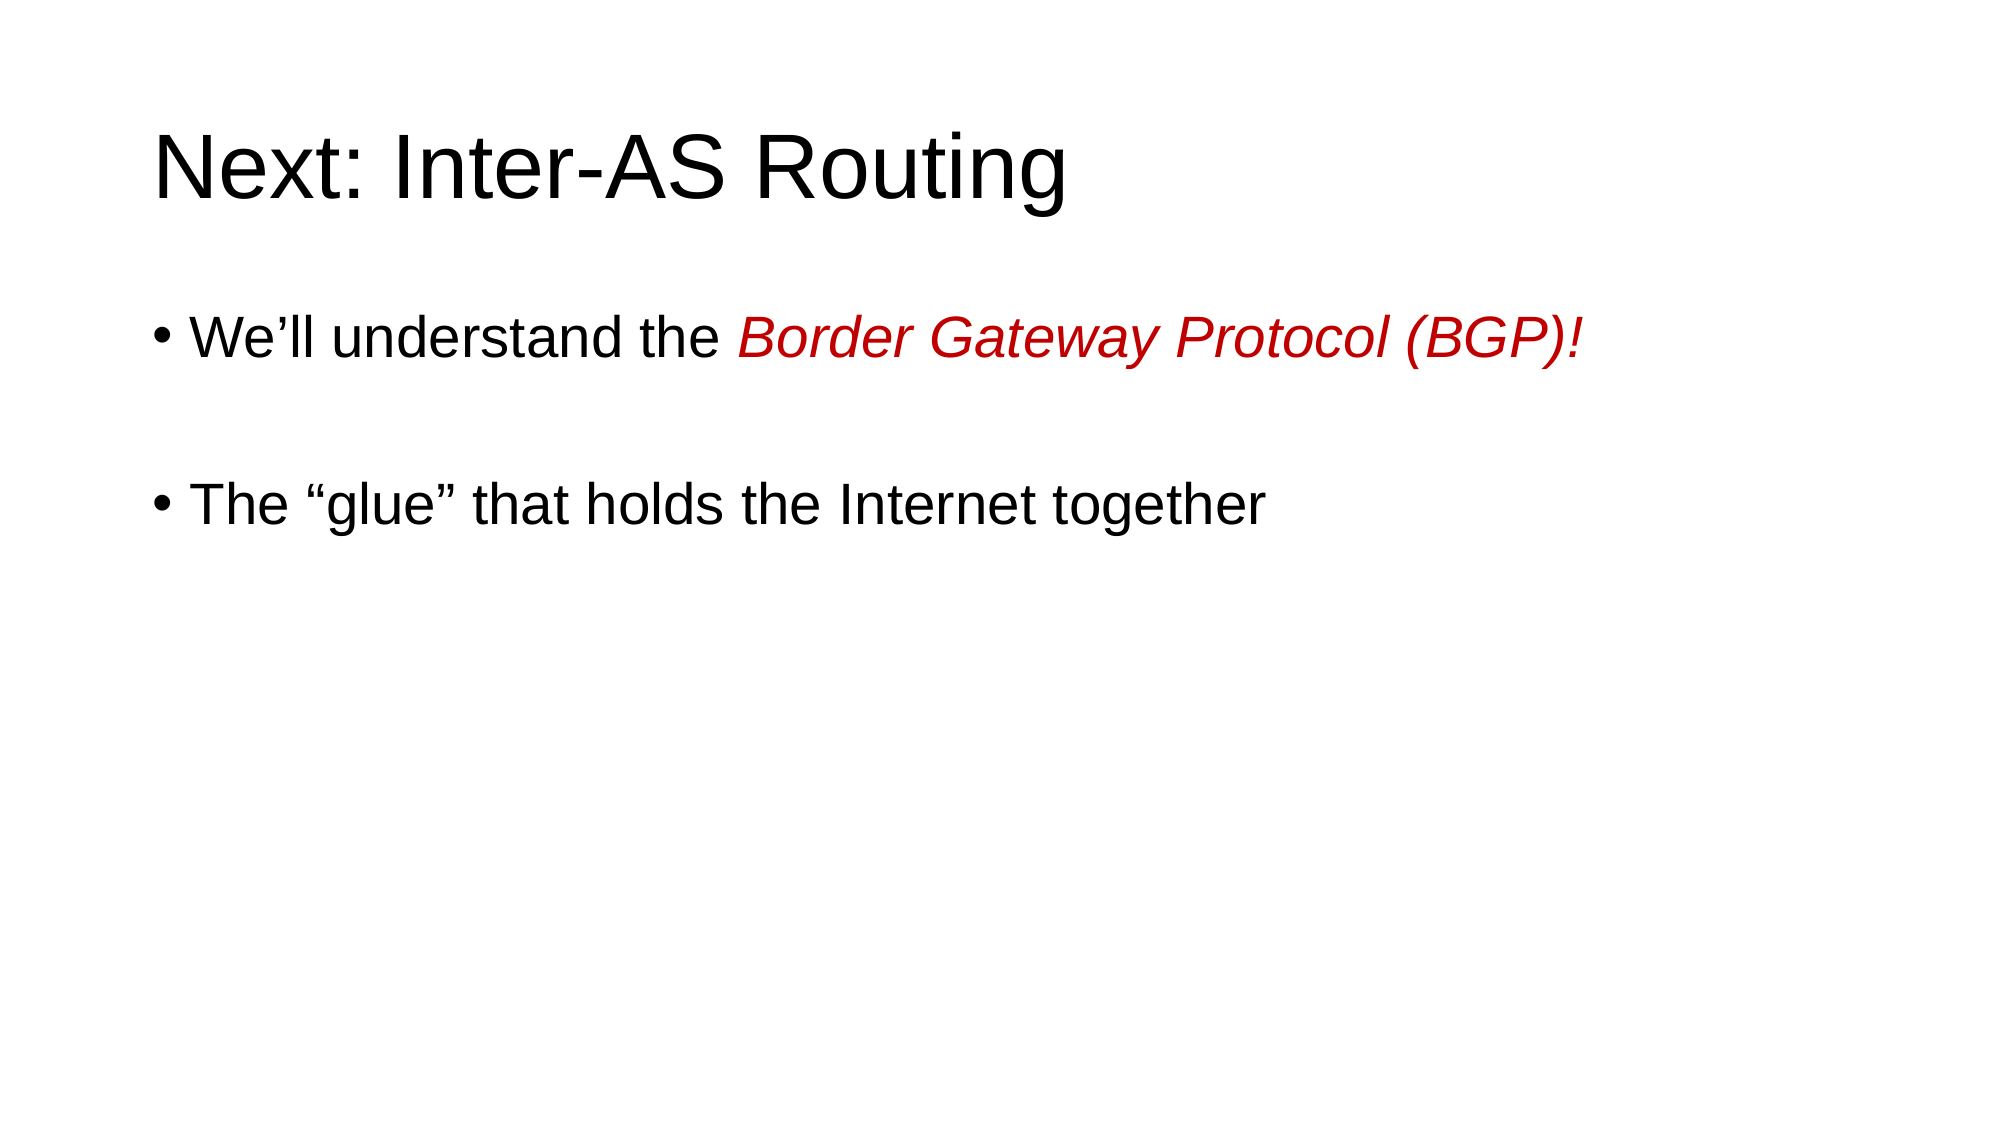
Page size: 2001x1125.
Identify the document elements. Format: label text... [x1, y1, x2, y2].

title Next: Inter-AS Routing [137, 59, 1863, 278]
list We’ll understand the Border Gateway Protocol (BGP)! The “glue” that holds the Internet together [137, 299, 1863, 1014]
